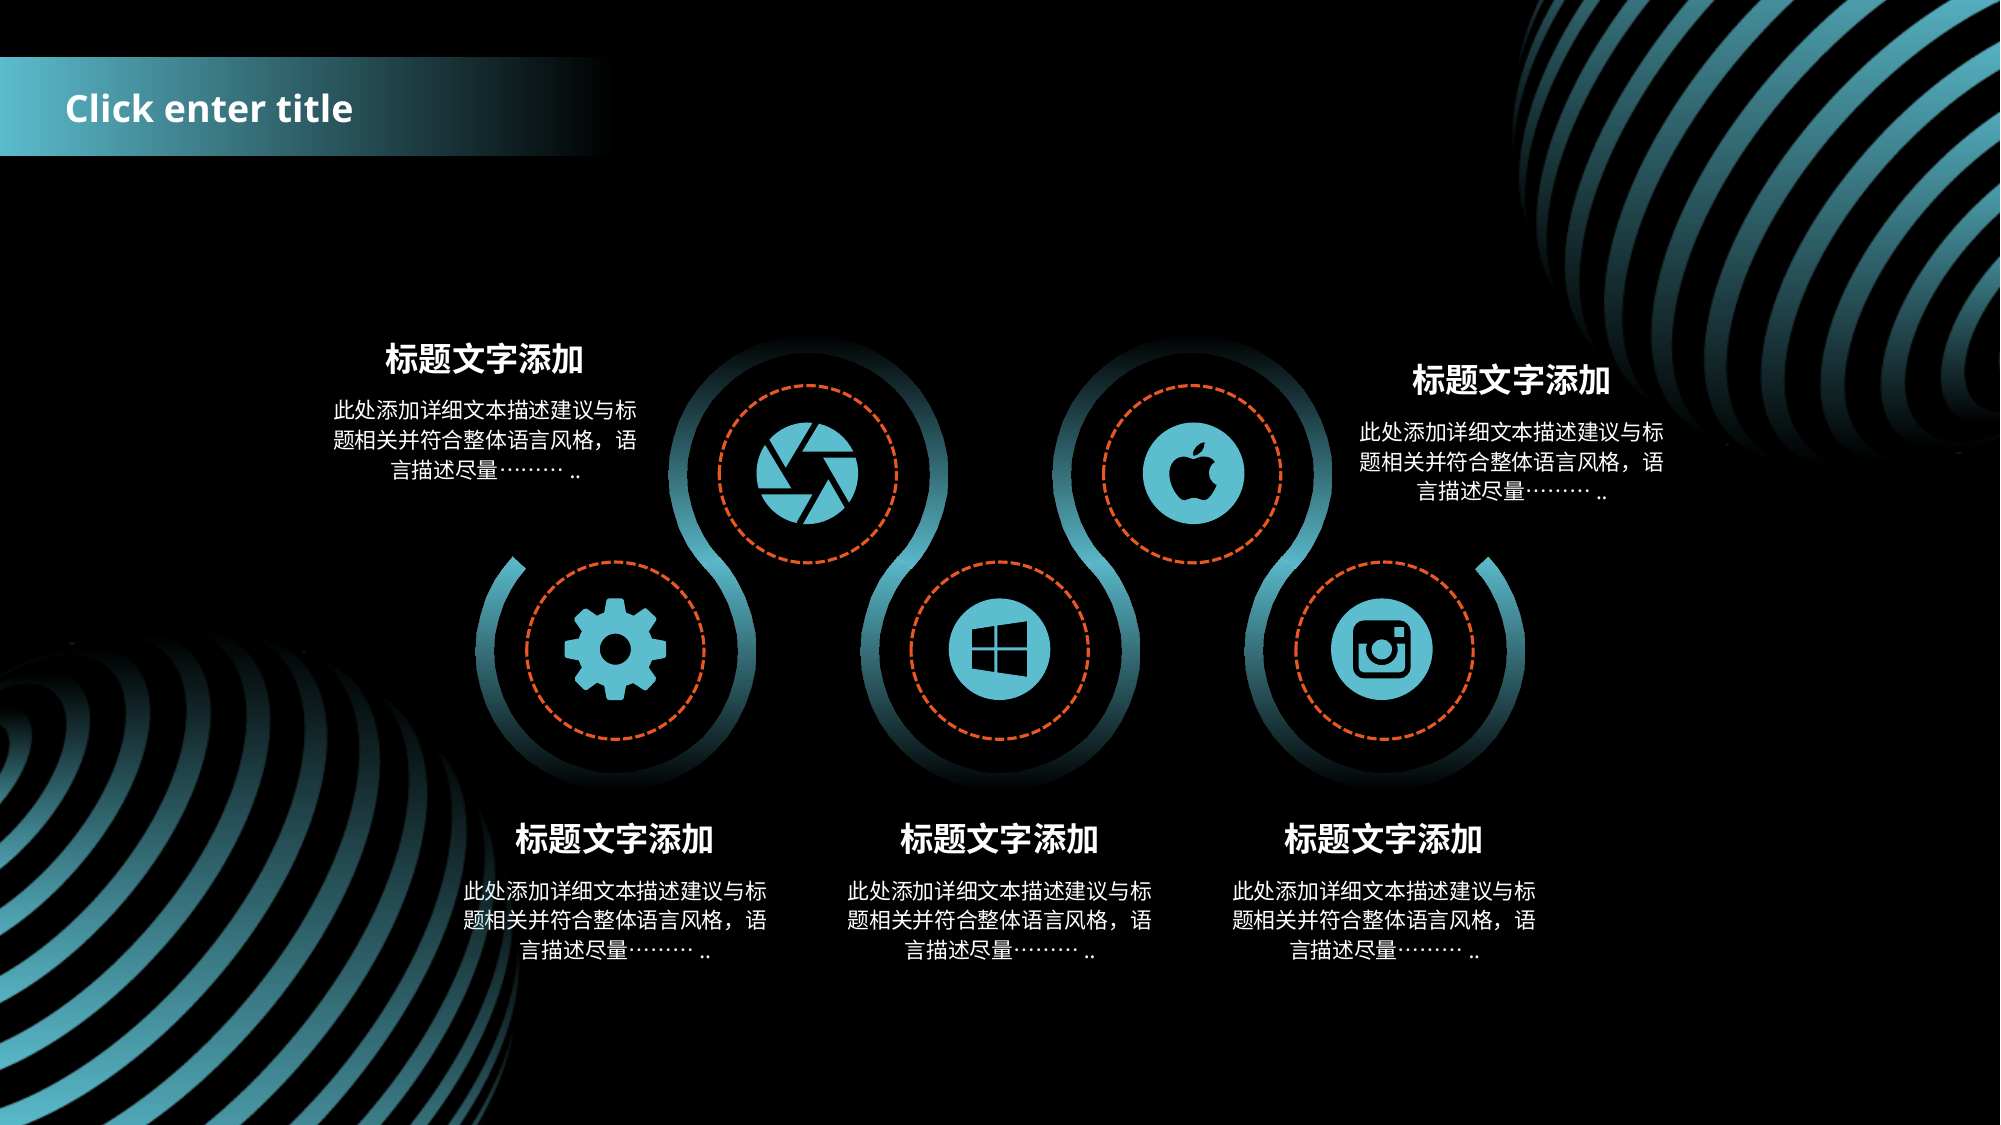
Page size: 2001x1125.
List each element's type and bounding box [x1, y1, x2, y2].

text_box [0, 57, 779, 156]
text_box [310, 330, 661, 490]
text_box [520, 810, 791, 971]
text_box [824, 810, 1175, 971]
text_box [475, 334, 1525, 791]
picture [0, 627, 520, 1125]
text_box [1337, 351, 1688, 511]
text_box [1209, 810, 1560, 971]
picture [1512, 0, 2000, 470]
